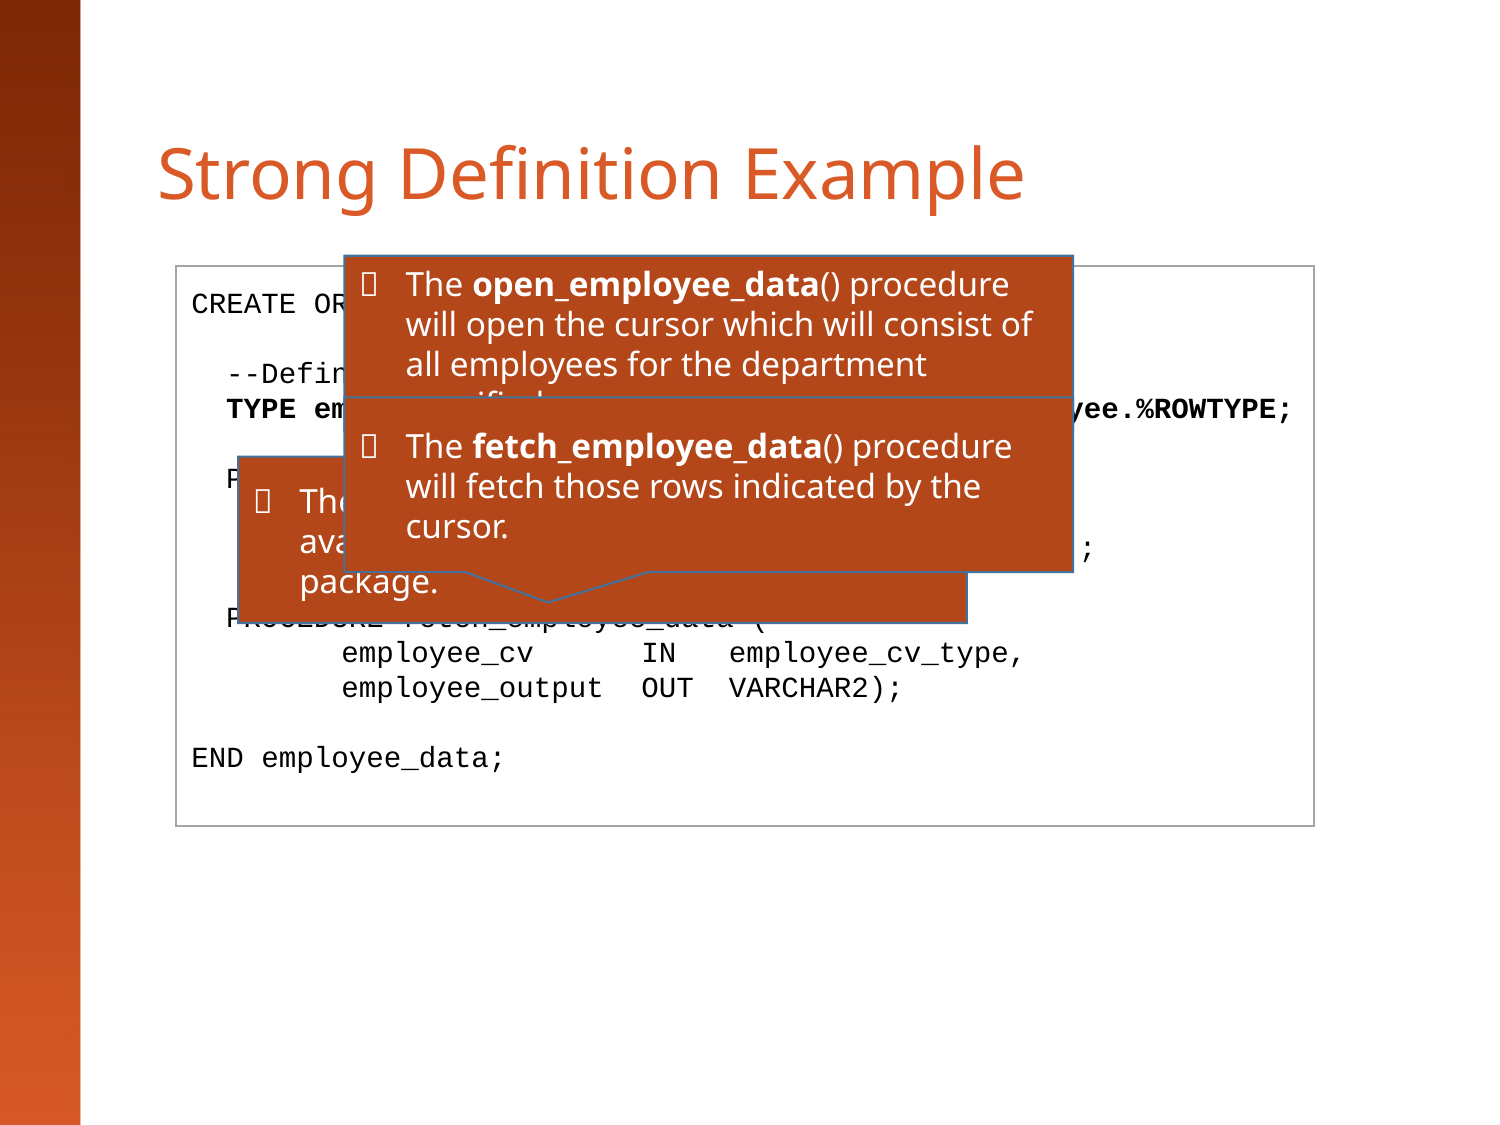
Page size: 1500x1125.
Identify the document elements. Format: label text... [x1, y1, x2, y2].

text_box  The global variable employee_cv_type is available to all program units within the package. [237, 455, 968, 625]
text_box CREATE OR REPLACE PACKAGE employee_data AS --Define global variable TYPE employee_cv_type IS REF CURSOR RETURN employee.%ROWTYPE; PROCEDURE open_employee_data ( employee_cv IN OUT employee_cv_type, x_dno IN employee.dno%TYPE); PROCEDURE fetch_employee_data ( employee_cv IN employee_cv_type, employee_output OUT VARCHAR2); END employee_data; [175, 265, 1315, 827]
text_box  The fetch_employee_data() procedure will fetch those rows indicated by the cursor. [343, 396, 1075, 604]
title Strong Definition Example [142, 118, 1349, 223]
picture [0, 0, 1500, 1125]
text_box  The open_employee_data() procedure will open the cursor which will consist of all employees for the department specified. [343, 254, 1075, 396]
